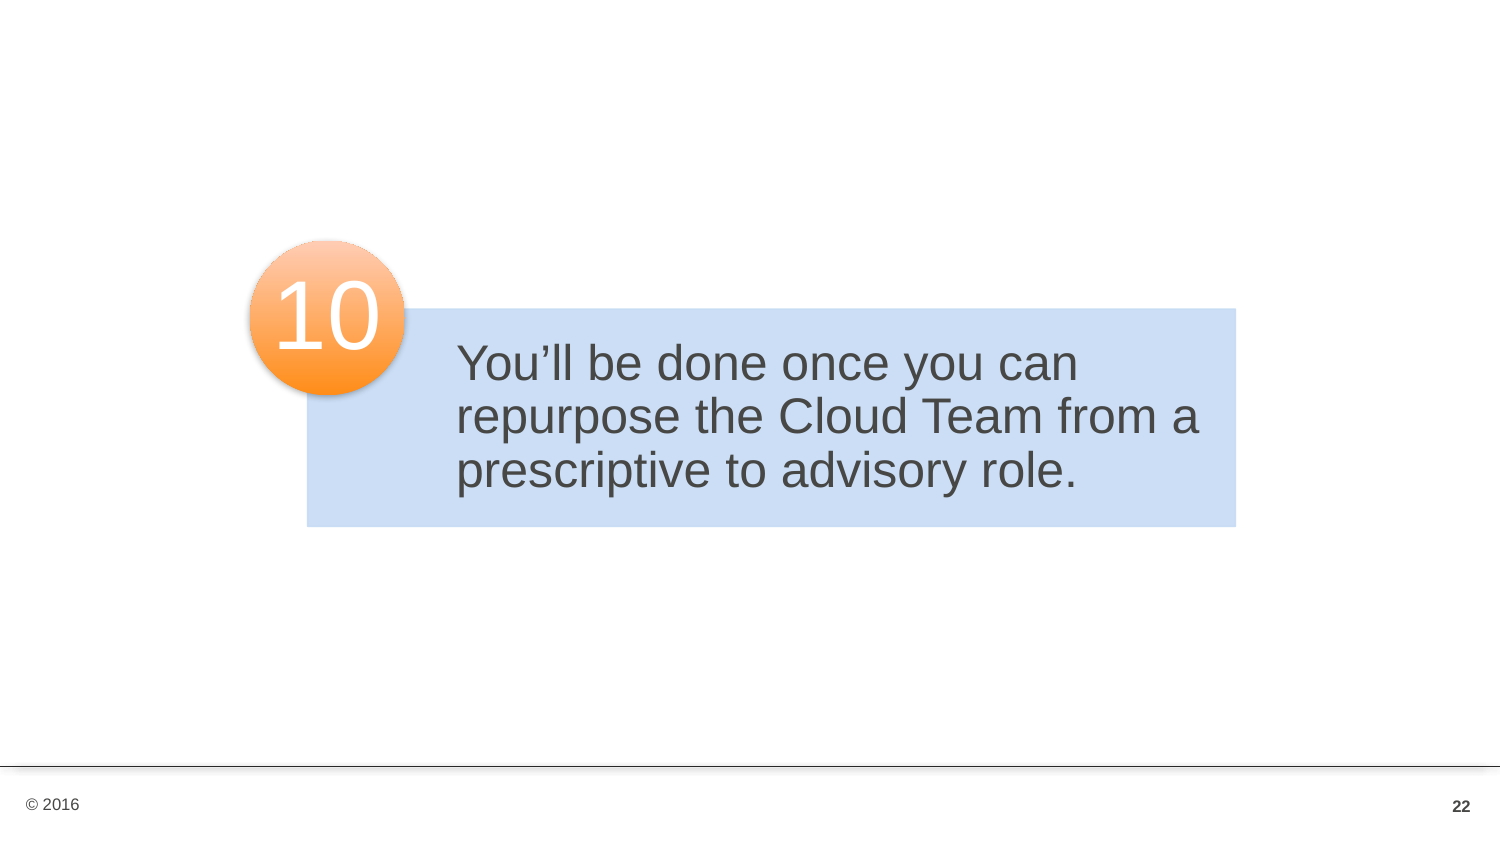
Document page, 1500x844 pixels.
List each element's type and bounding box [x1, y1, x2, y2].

text_box [249, 45, 1251, 713]
